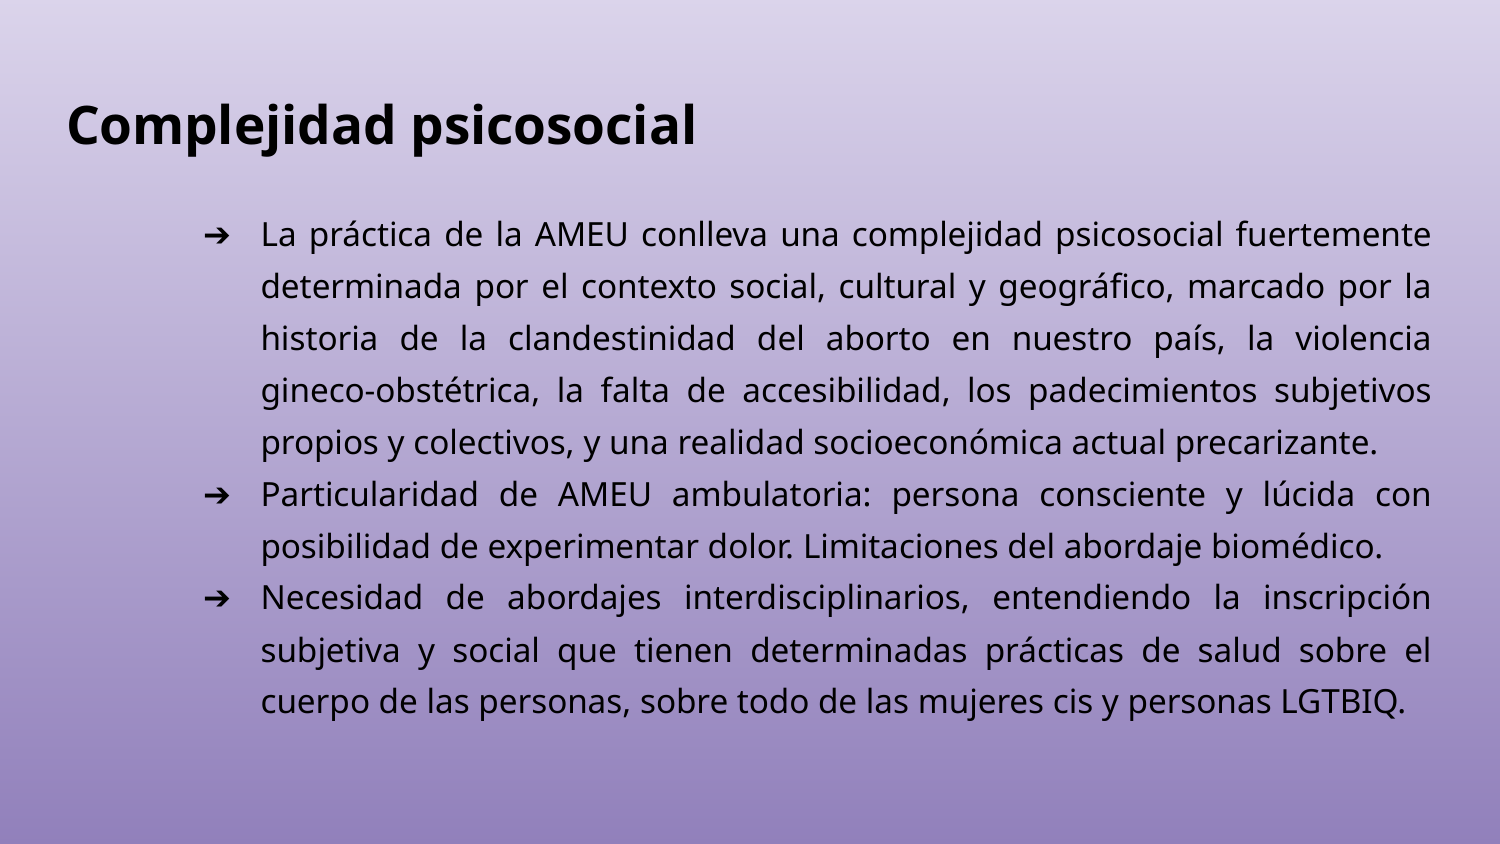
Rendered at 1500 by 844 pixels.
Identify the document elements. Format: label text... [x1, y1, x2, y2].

title Complejidad psicosocial [51, 72, 1449, 176]
list La práctica de la AMEU conlleva una complejidad psicosocial fuertemente determinada por el contexto social, cultural y geográfico, marcado por la historia de la clandestinidad del aborto en nuestro país, la violencia gineco-obstétrica, la falta de accesibilidad, los padecimientos subjetivos propios y colectivos, y una realidad socioeconómica actual precarizante. Particularidad de AMEU ambulatoria: persona consciente y lúcida con posibilidad de experimentar dolor. Limitaciones del abordaje biomédico. Necesidad de abordajes interdisciplinarios, entendiendo la inscripción subjetiva y social que tienen determinadas prácticas de salud sobre el cuerpo de las personas, sobre todo de las mujeres cis y personas LGTBIQ. [178, 189, 1449, 750]
